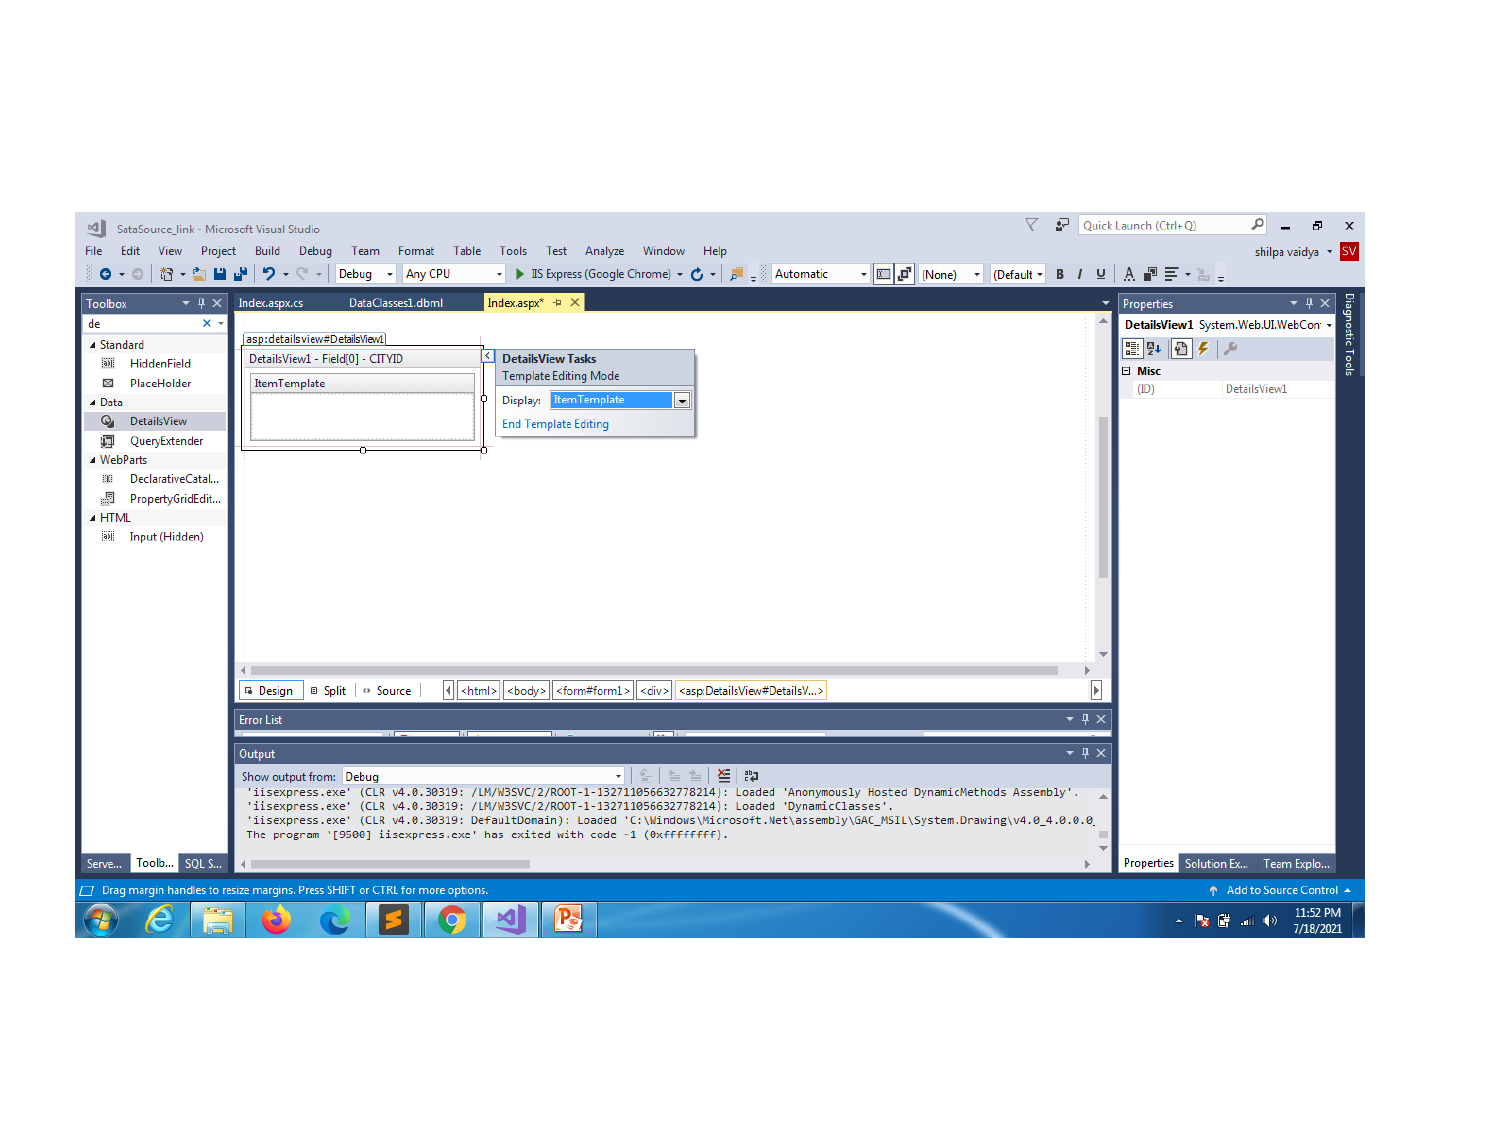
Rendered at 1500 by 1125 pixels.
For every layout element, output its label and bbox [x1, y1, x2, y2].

picture [74, 212, 1365, 938]
